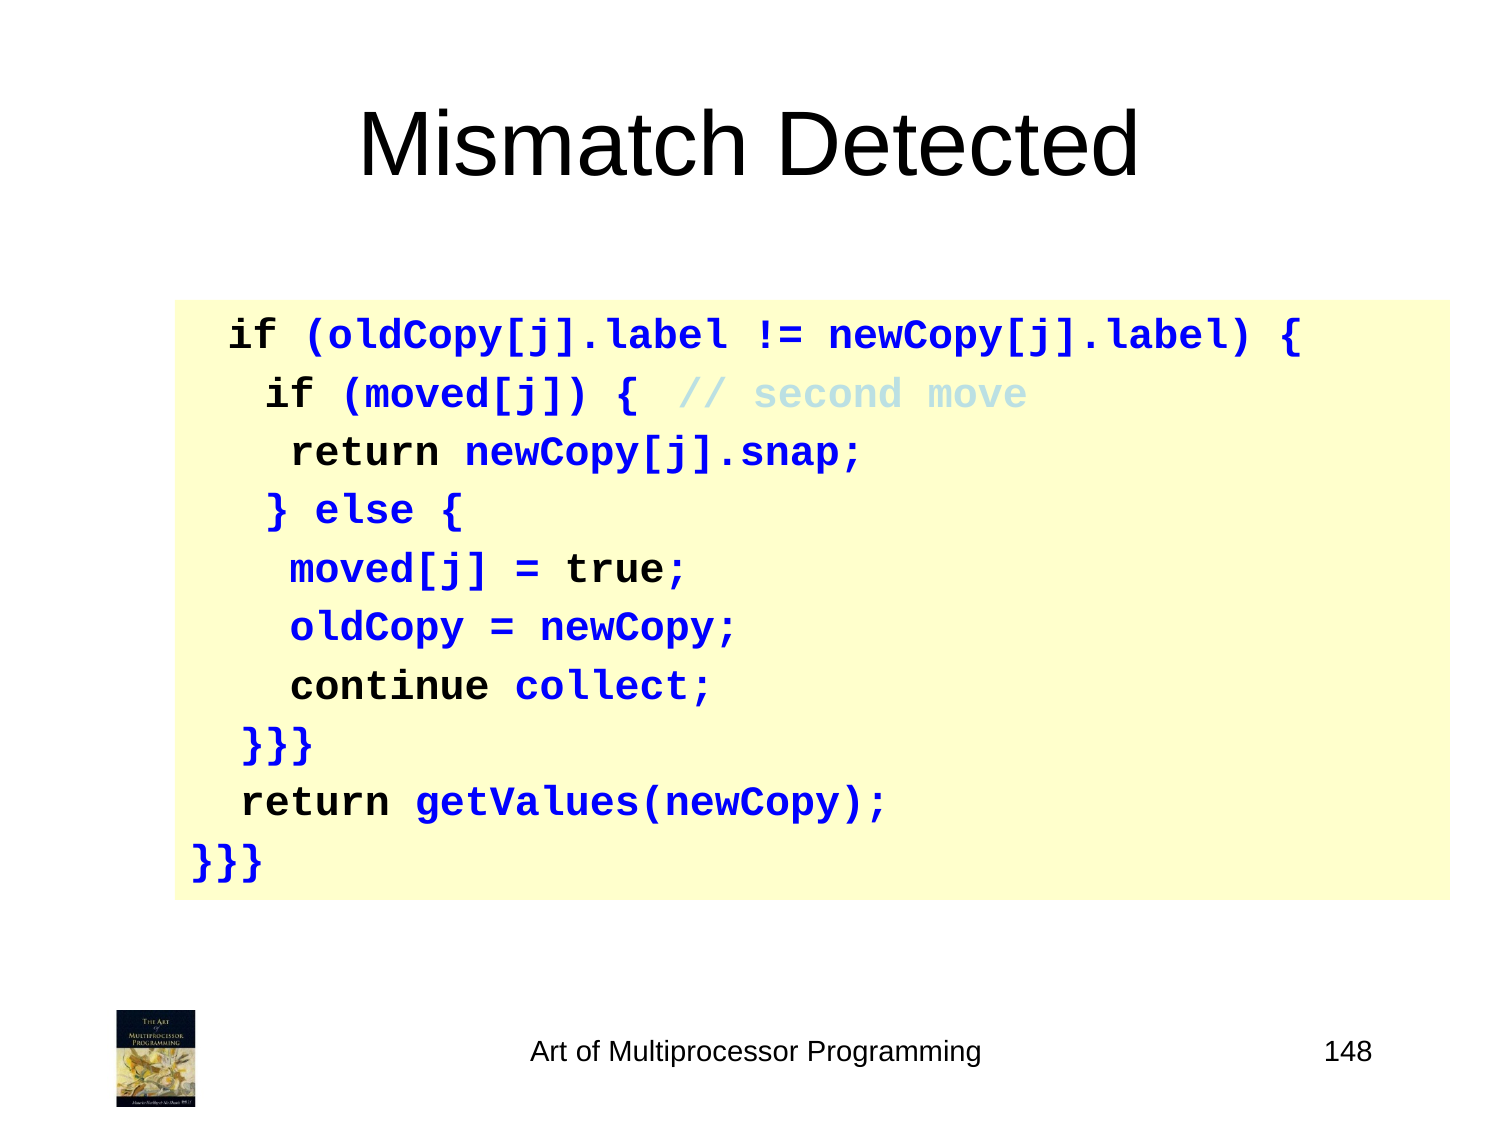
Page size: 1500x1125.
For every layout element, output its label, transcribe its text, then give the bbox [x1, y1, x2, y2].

title Mismatch Detected [74, 44, 1426, 233]
footer Art of Multiprocessor Programming [499, 1024, 1013, 1103]
text_box 148 [1074, 1024, 1388, 1100]
picture [107, 1010, 204, 1107]
text_box if (oldCopy[j].label != newCopy[j].label) { if (moved[j]) { // second move return newCopy[j].snap; } else { moved[j] = true; oldCopy = newCopy; continue collect; }}} return getValues(newCopy); }}} [174, 299, 1450, 900]
